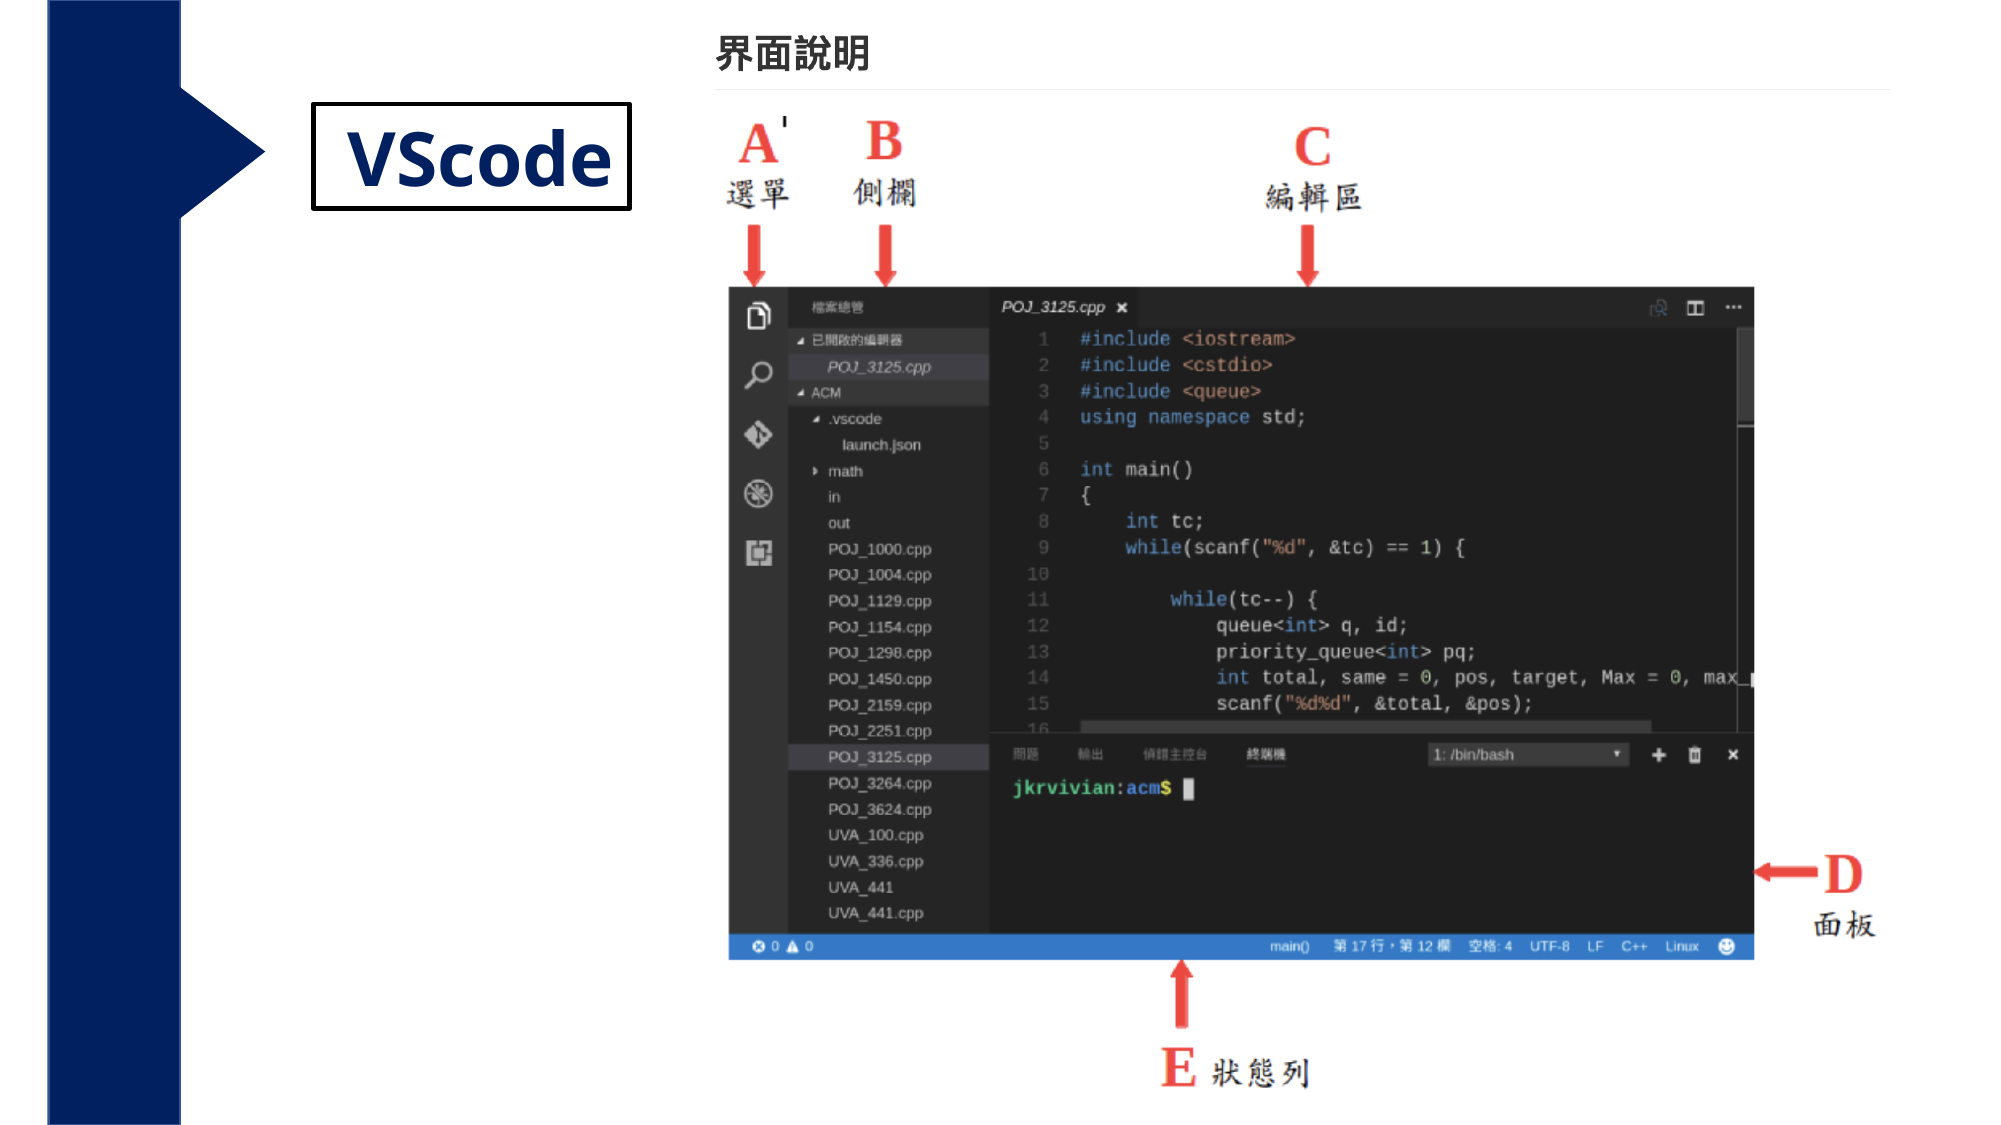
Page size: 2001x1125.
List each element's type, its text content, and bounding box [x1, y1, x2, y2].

picture [697, 31, 1973, 1125]
text_box VScode [313, 103, 630, 209]
